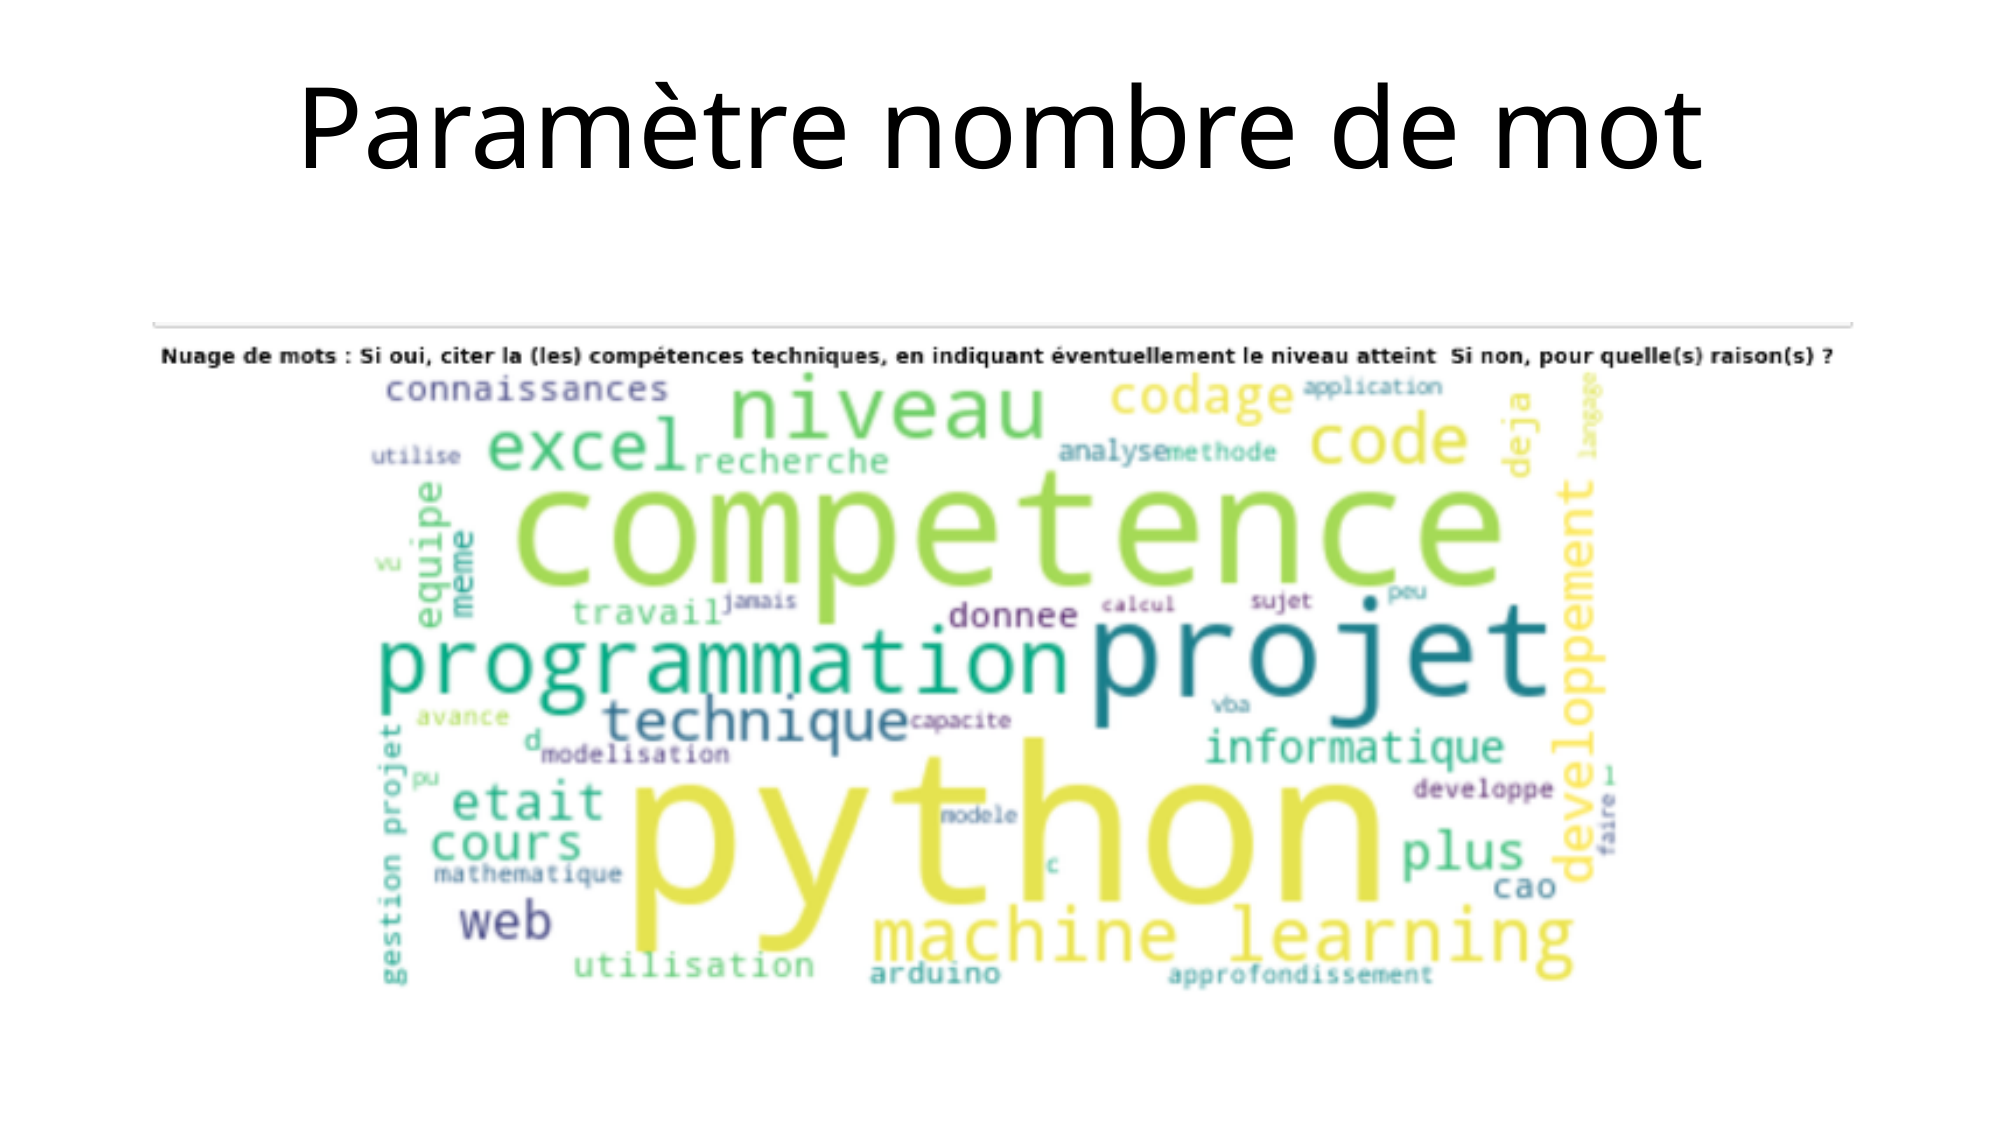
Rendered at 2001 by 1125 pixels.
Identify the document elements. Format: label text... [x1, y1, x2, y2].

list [137, 322, 1863, 1018]
title Paramètre nombre de mot [137, 47, 1863, 201]
